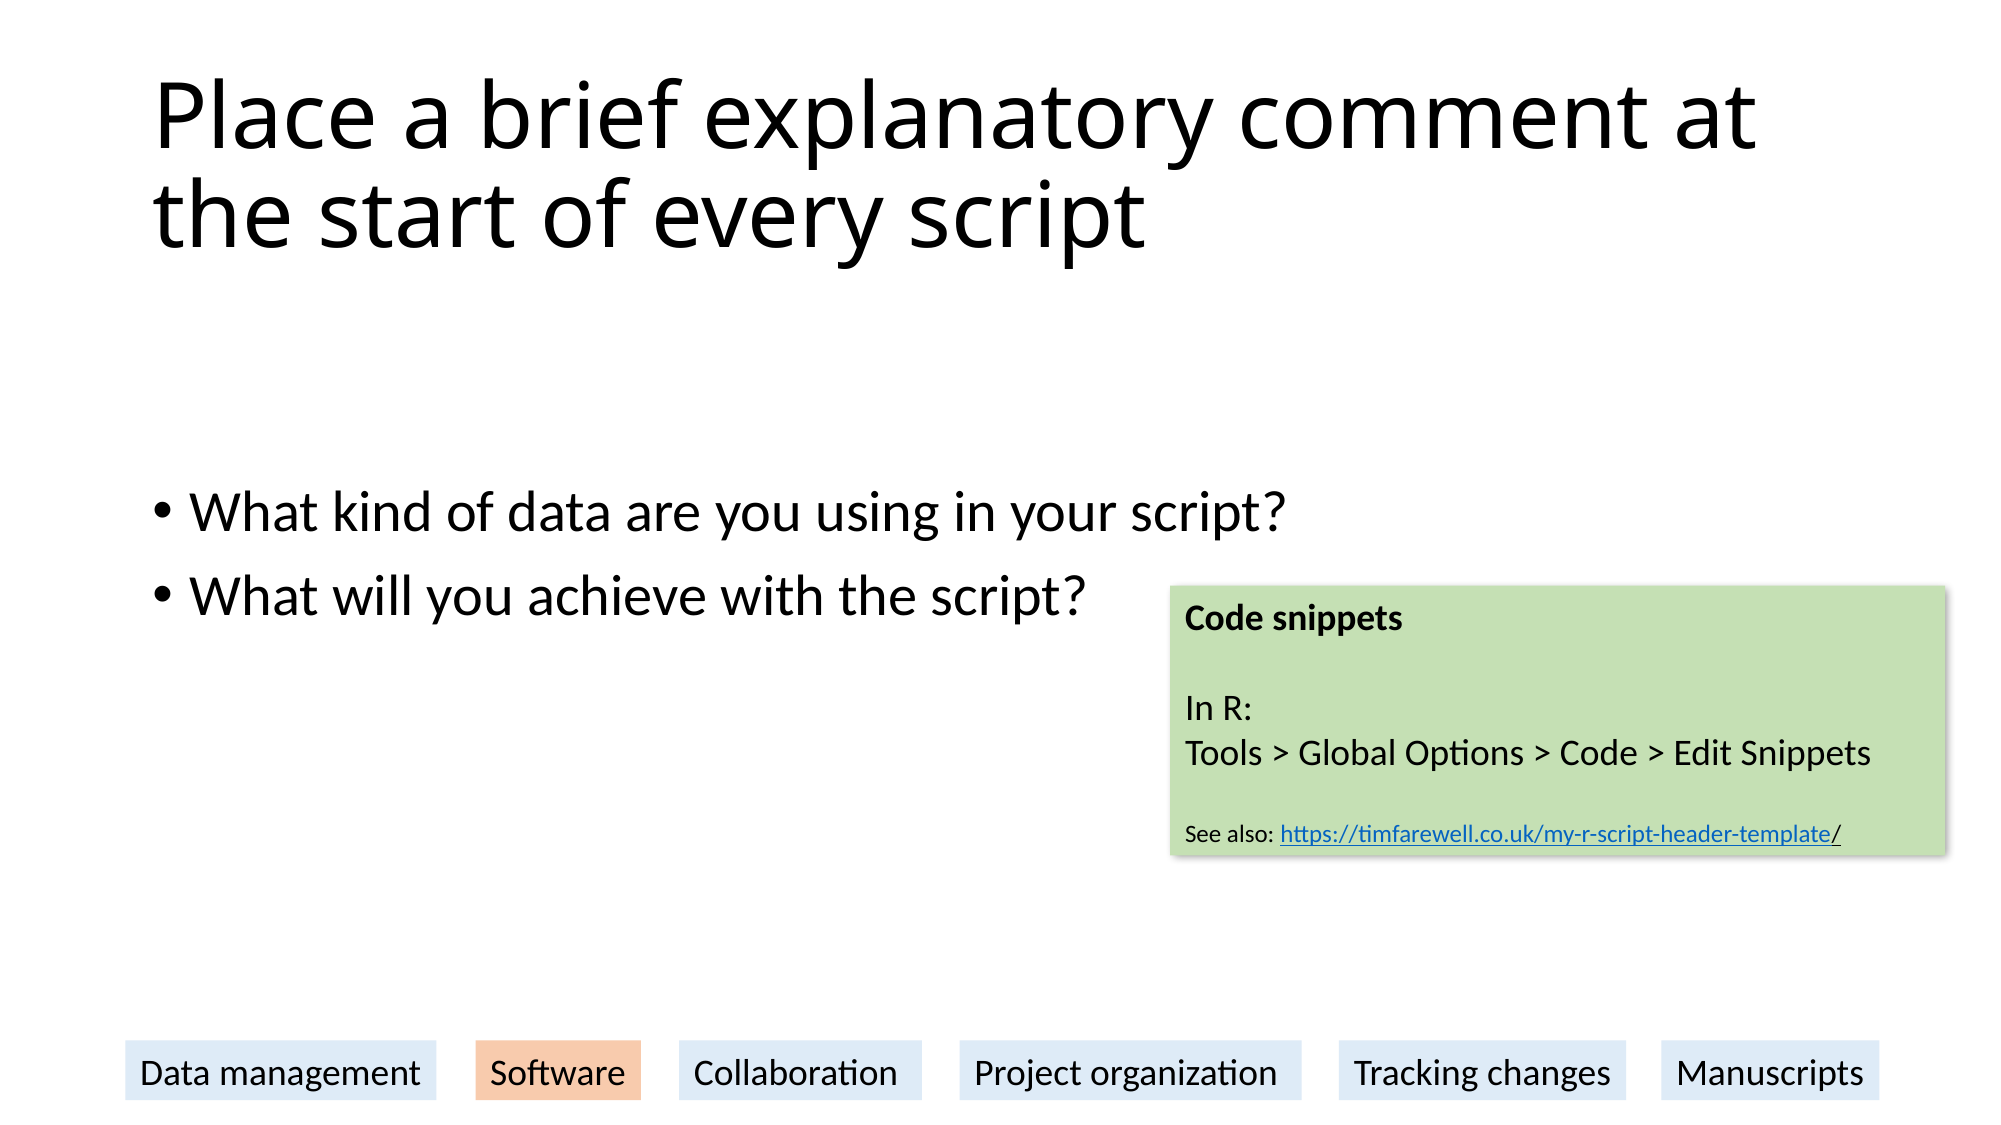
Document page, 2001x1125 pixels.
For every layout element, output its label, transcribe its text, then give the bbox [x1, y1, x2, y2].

title Place a brief explanatory comment at the start of every script [137, 59, 1863, 278]
text_box Code snippets In R: Tools > Global Options > Code > Edit Snippets See also: https://timfarewell.co.uk/my-r-script-header-template/ [1170, 585, 1946, 856]
text_box Collaboration [679, 1040, 922, 1101]
text_box Manuscripts [1661, 1040, 1880, 1101]
text_box Project organization [959, 1040, 1302, 1101]
list What kind of data are you using in your script? What will you achieve with the script? [137, 299, 1863, 1014]
text_box Data management [125, 1040, 437, 1101]
text_box Software [475, 1040, 641, 1101]
text_box Tracking changes [1338, 1040, 1627, 1101]
